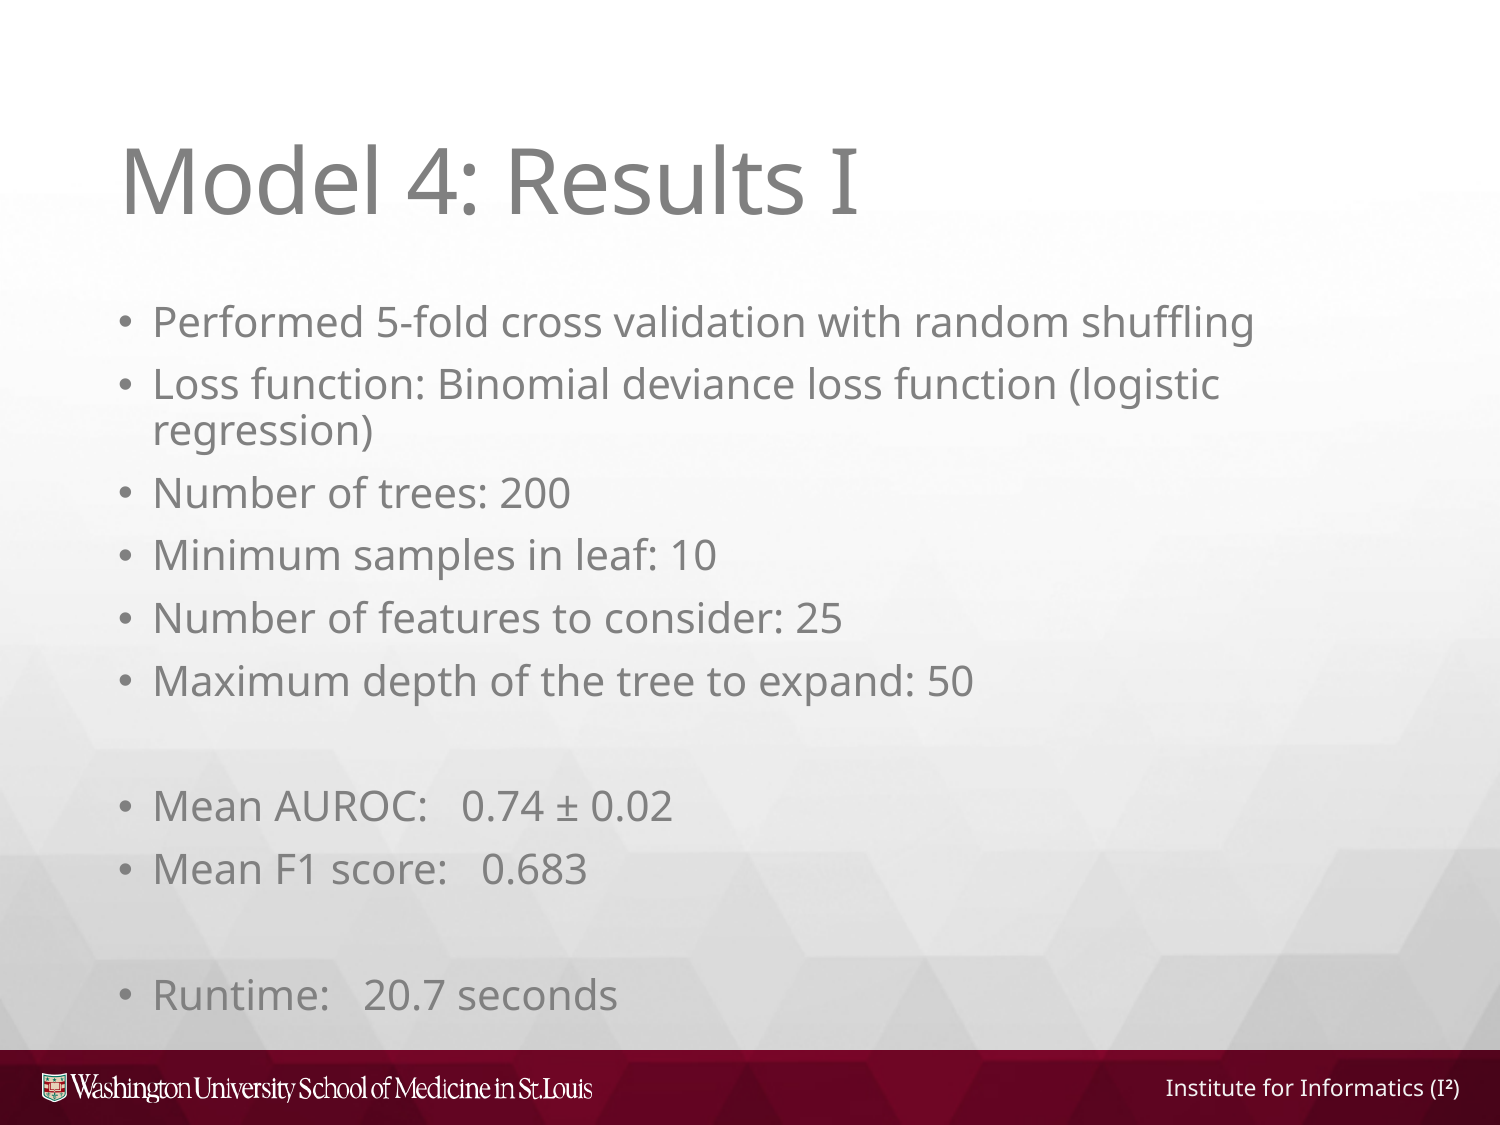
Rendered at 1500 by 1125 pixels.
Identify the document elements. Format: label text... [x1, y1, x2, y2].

list Performed 5-fold cross validation with random shuffling Loss function: Binomial deviance loss function (logistic regression) Number of trees: 200 Minimum samples in leaf: 10 Number of features to consider: 25 Maximum depth of the tree to expand: 50 Mean AUROC: 0.74 ± 0.02 Mean F1 score: 0.683 Runtime: 20.7 seconds [103, 293, 1422, 1028]
picture [0, 1050, 1500, 1125]
title Model 4: Results I [103, 76, 1397, 293]
